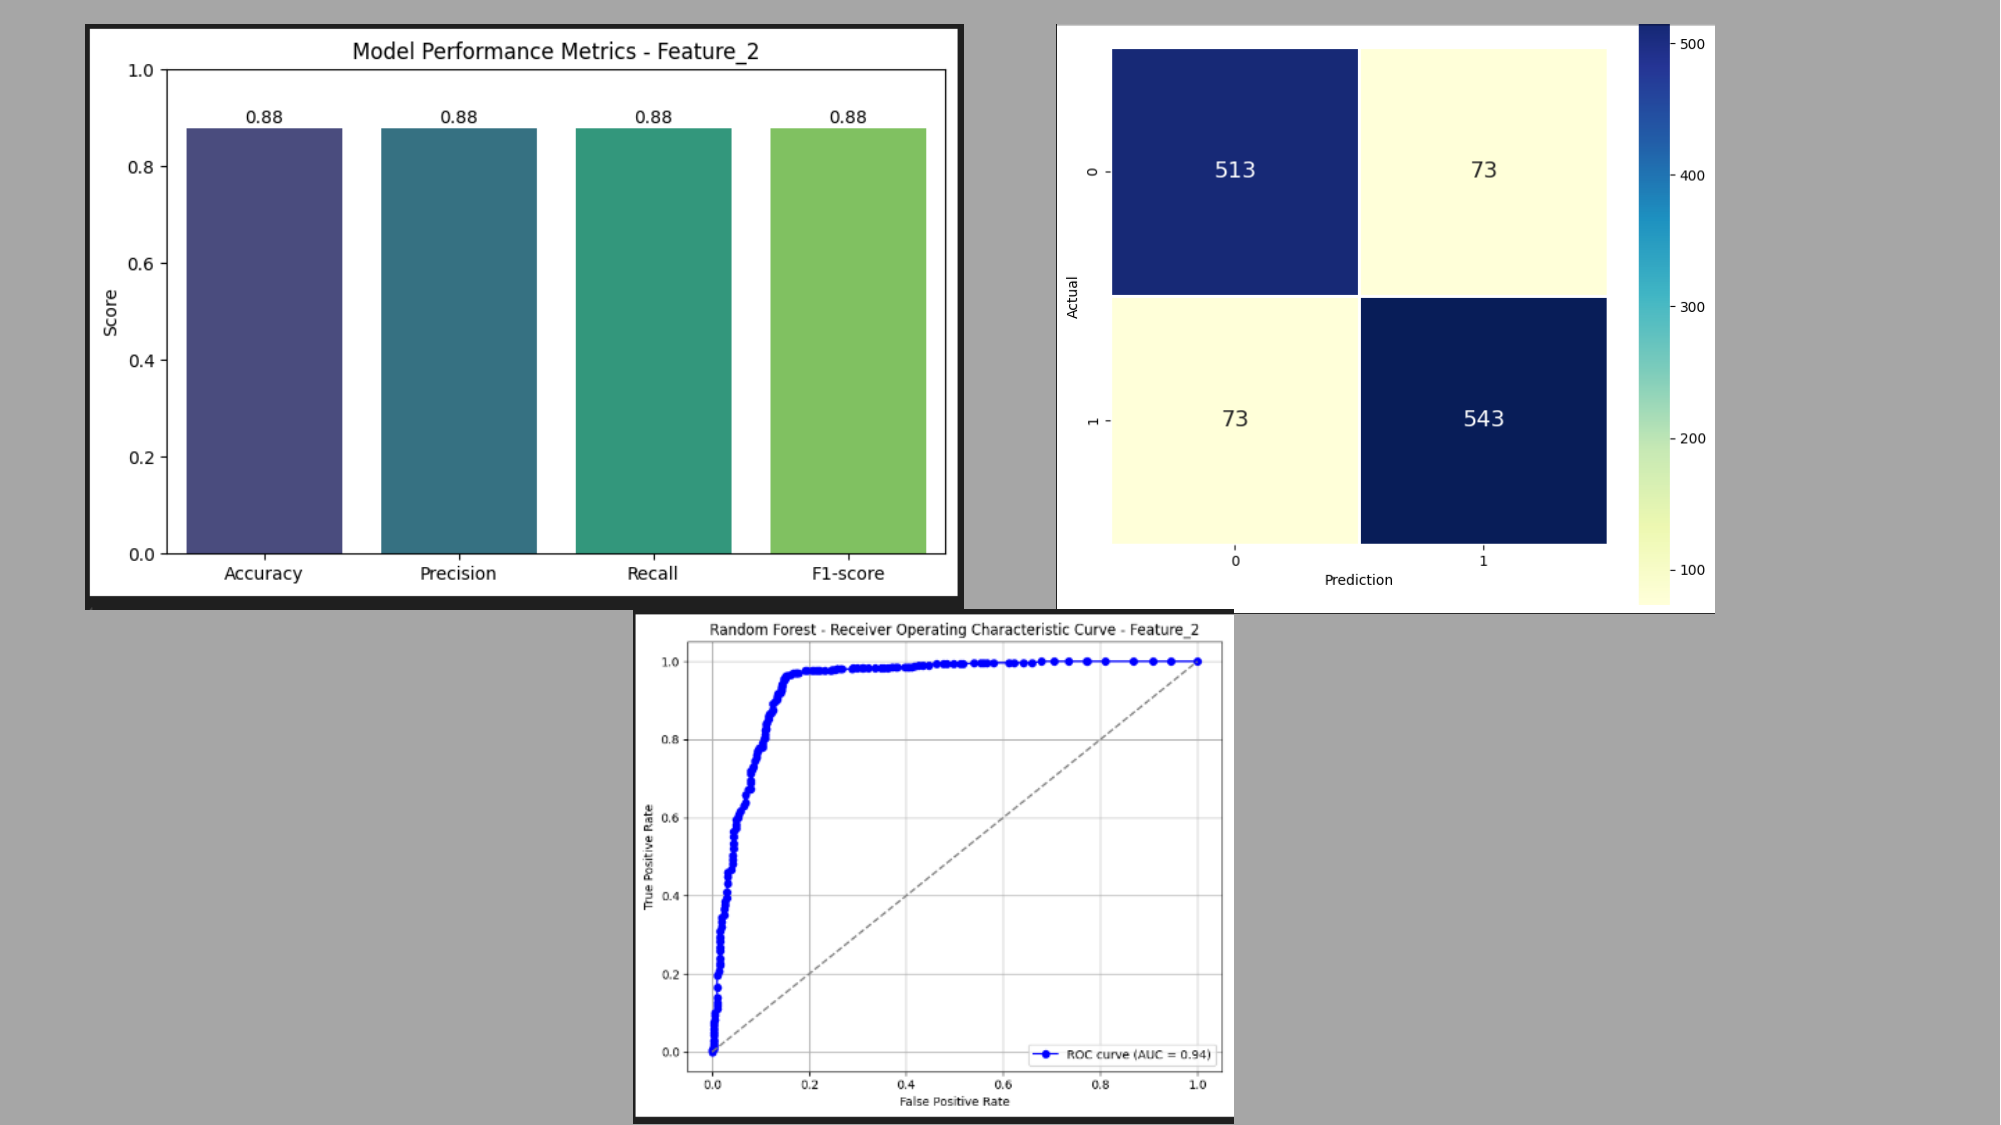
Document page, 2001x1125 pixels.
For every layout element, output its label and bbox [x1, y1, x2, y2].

list [85, 24, 964, 610]
picture [633, 24, 1715, 1125]
